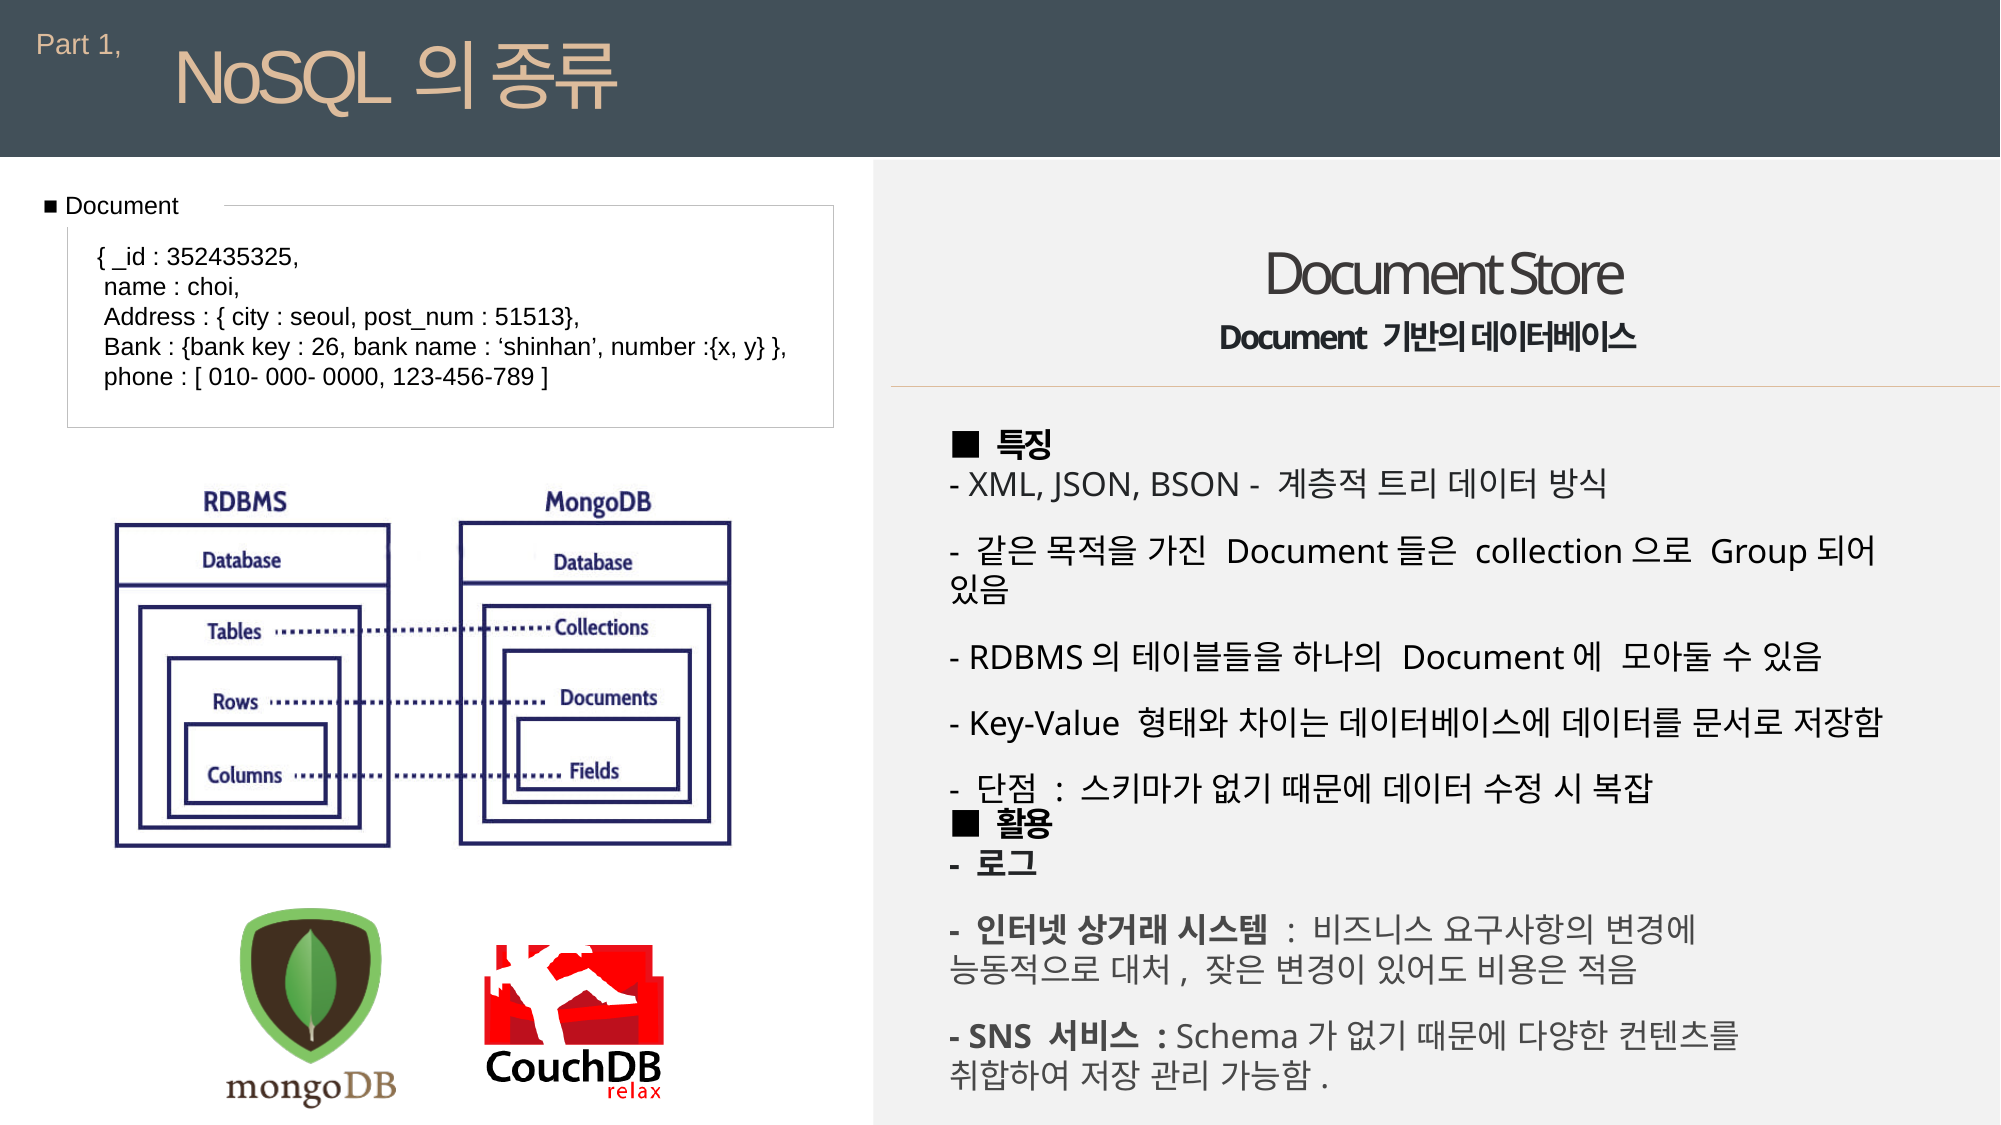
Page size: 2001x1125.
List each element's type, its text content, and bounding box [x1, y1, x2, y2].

picture [482, 939, 664, 1105]
picture [102, 441, 741, 867]
picture [200, 879, 422, 1125]
text_box Part 1, [21, 18, 138, 68]
text_box Document Store [1248, 228, 1642, 309]
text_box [28, 182, 834, 428]
text_box Document 기반의 데이터베이스 [927, 309, 1929, 364]
text_box ■ 활용 - 로그 - 인터넷 상거래 시스템 : 비즈니스 요구사항의 변경에 능동적으로 대처, 잦은 변경이 있어도 비용은 적음 - SNS 서비스 : Schema가 없기 때문에 다양한 컨텐츠를 취합하여 저장 관리 가능함. [934, 796, 1799, 1103]
text_box [872, 159, 2000, 1125]
text_box [0, 0, 2000, 158]
text_box ■ 특징 - XML, JSON, BSON - 계층적 트리 데이터 방식 - 같은 목적을 가진 Document들은 collection으로 Group되어 있음 - RDBMS의 테이블들을 하나의 Document에 모아둘 수 있음 - Key-Value 형태와 차이는 데이터베이스에 데이터를 문서로 저장함 - 단점 : 스키마가 없기 때문에 데이터 수정 시 복잡 [934, 416, 1922, 816]
text_box NoSQL의 종류 [158, 20, 834, 126]
